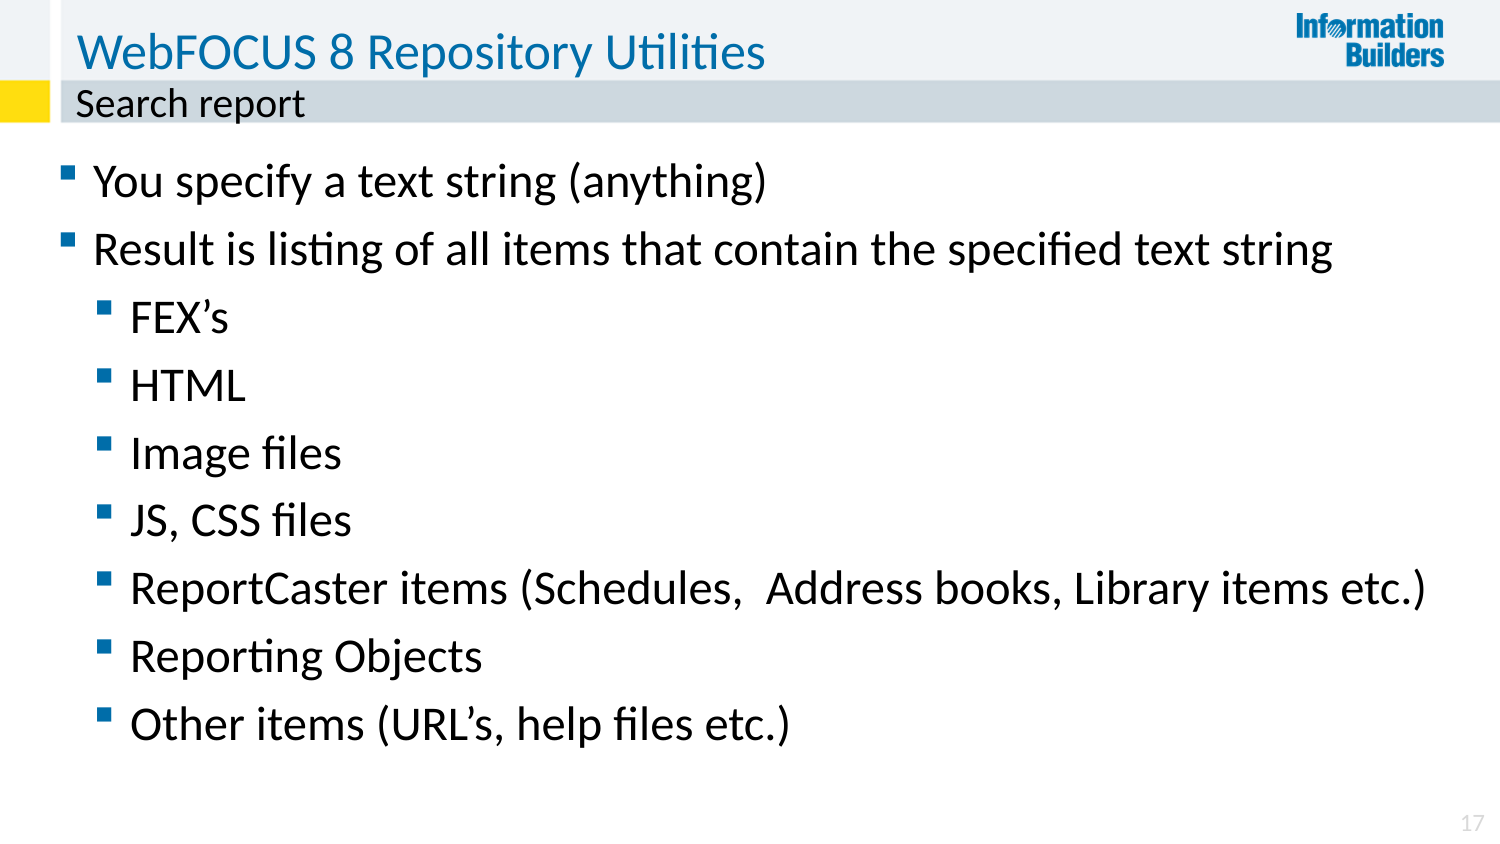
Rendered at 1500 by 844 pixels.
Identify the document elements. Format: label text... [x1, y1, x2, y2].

slide_number 17 [1149, 798, 1500, 844]
list You specify a text string (anything) Result is listing of all items that contain the specified text string FEX’s HTML Image files JS, CSS files ReportCaster items (Schedules, Address books, Library items etc.) Reporting Objects Other items (URL’s, help files etc.) [42, 142, 1482, 802]
picture [0, 0, 1500, 844]
title WebFOCUS 8 Repository Utilities [62, 23, 1272, 75]
list Search report [60, 79, 1482, 122]
